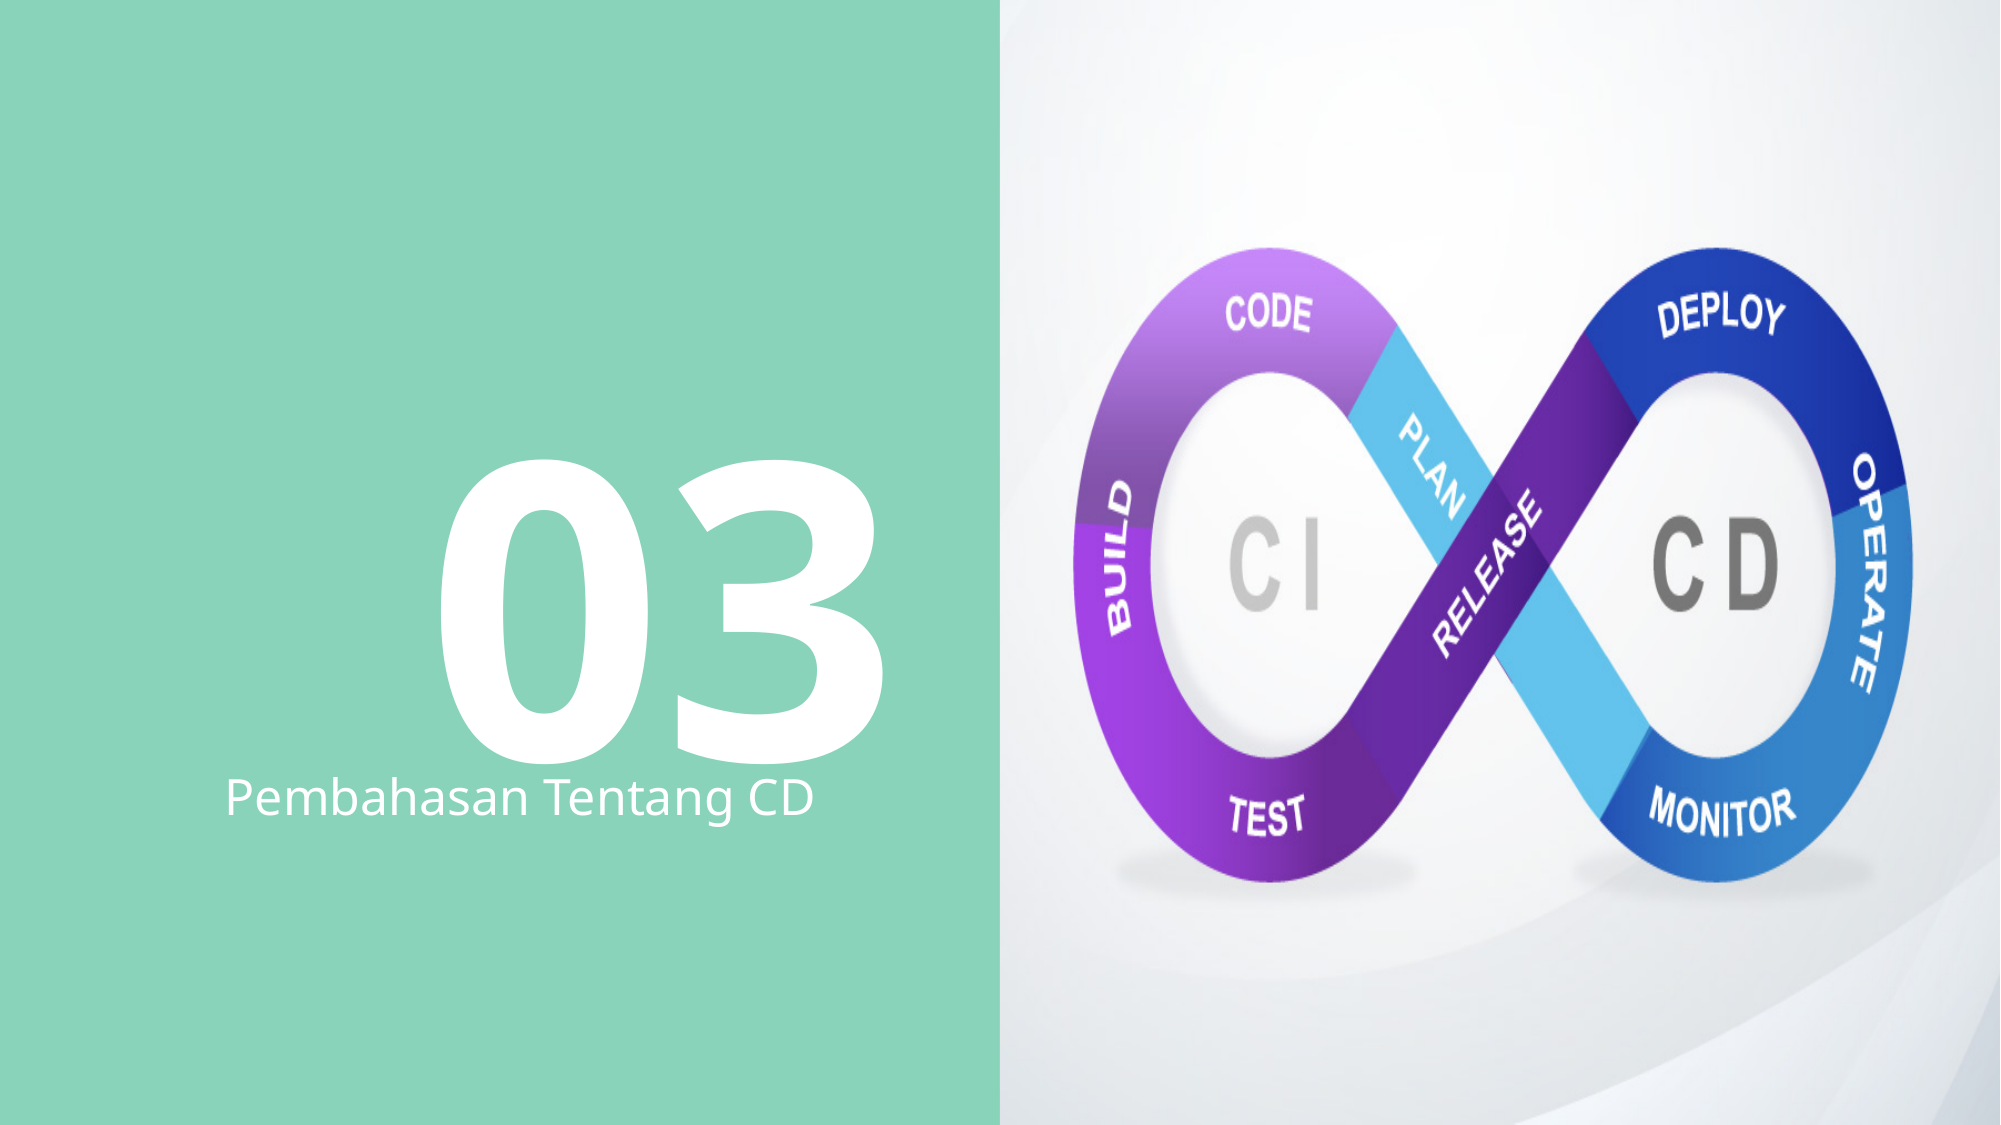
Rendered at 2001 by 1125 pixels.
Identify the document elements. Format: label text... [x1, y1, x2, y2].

picture [999, 0, 2000, 1125]
list Pembahasan Tentang CD [79, 765, 831, 1012]
title 03 [82, 283, 915, 906]
